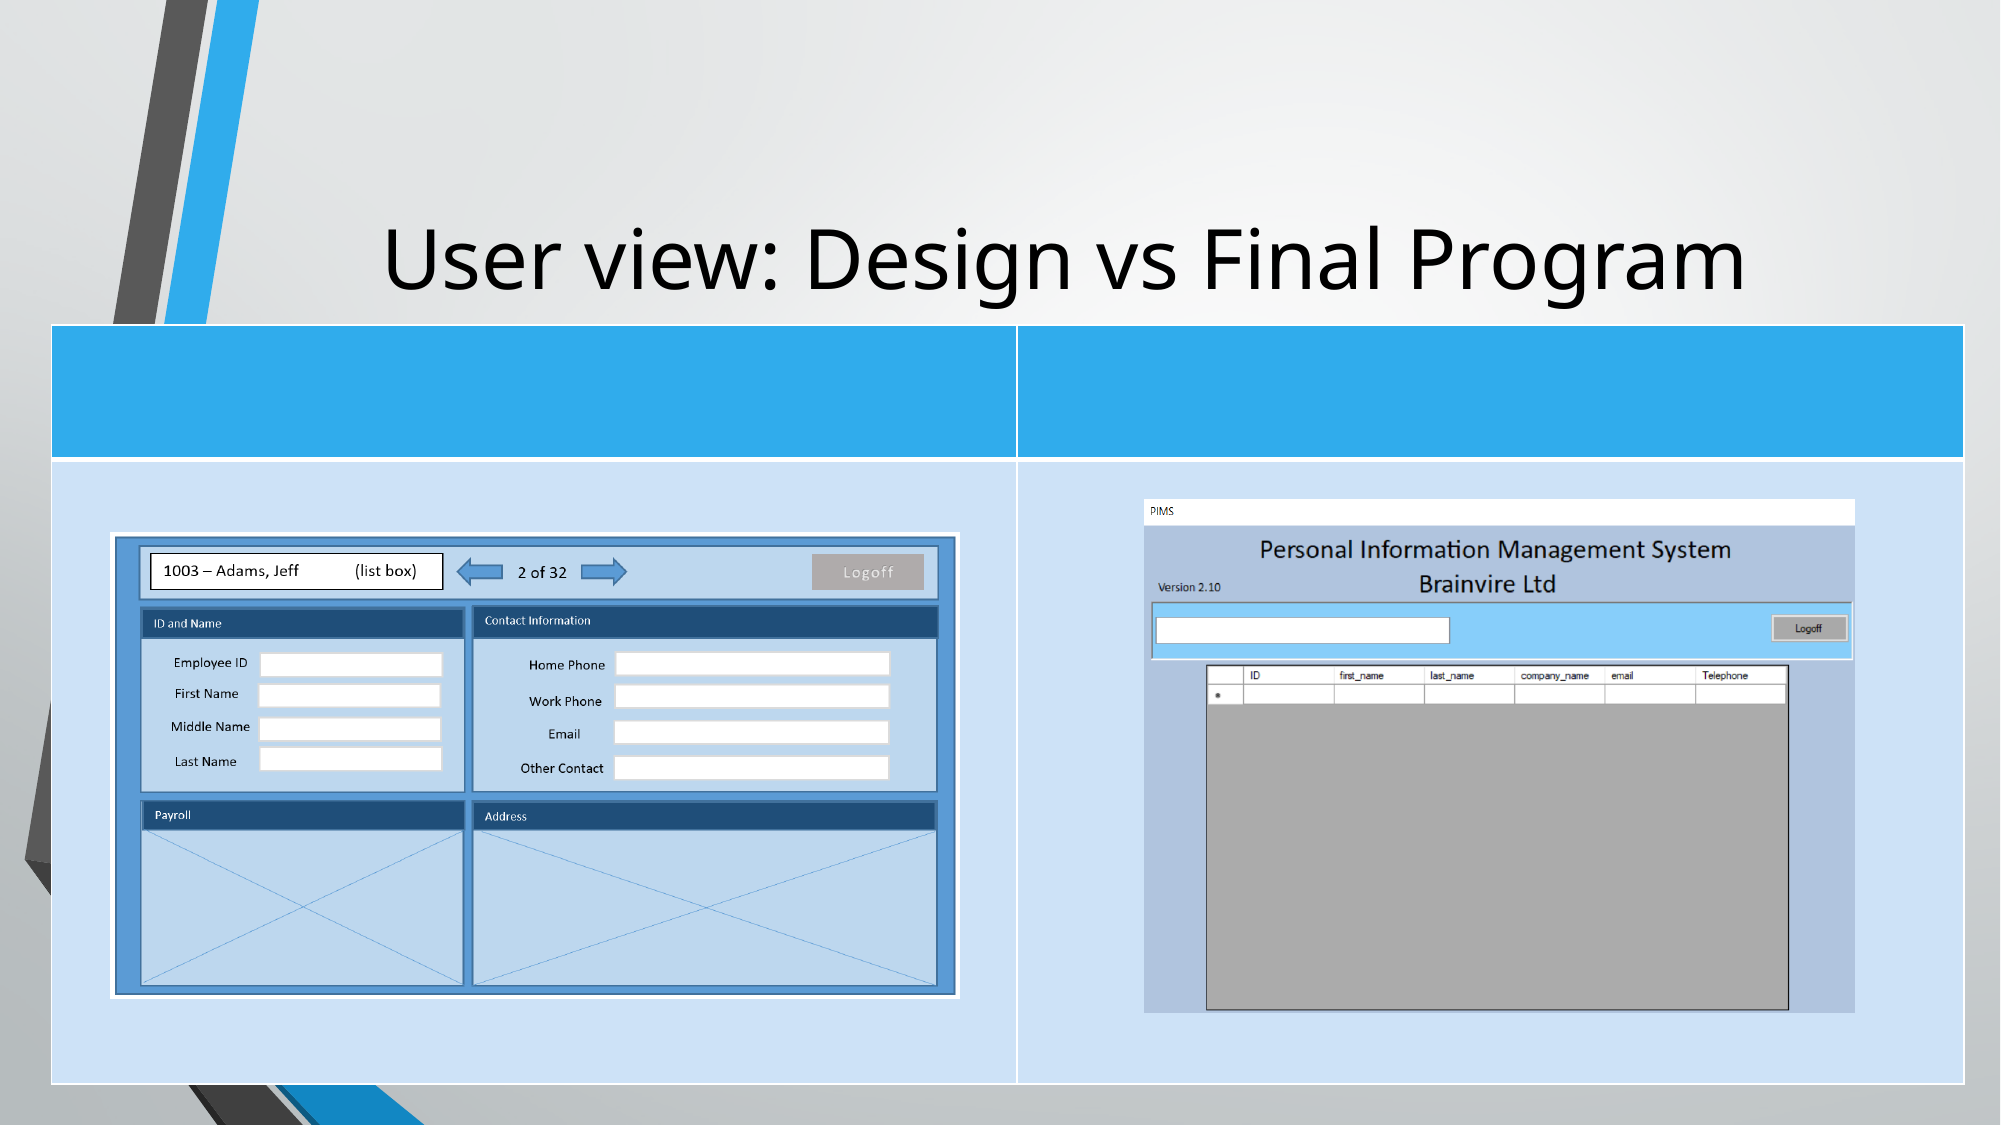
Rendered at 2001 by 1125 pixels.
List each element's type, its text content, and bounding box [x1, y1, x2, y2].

table_cell [52, 462, 1016, 1083]
picture [110, 532, 960, 999]
table_header [1018, 326, 1963, 457]
title User view: Design vs Final Program [243, 112, 1887, 324]
table_cell [1018, 462, 1963, 1083]
picture [1144, 499, 1856, 1013]
table_header [52, 326, 1016, 457]
